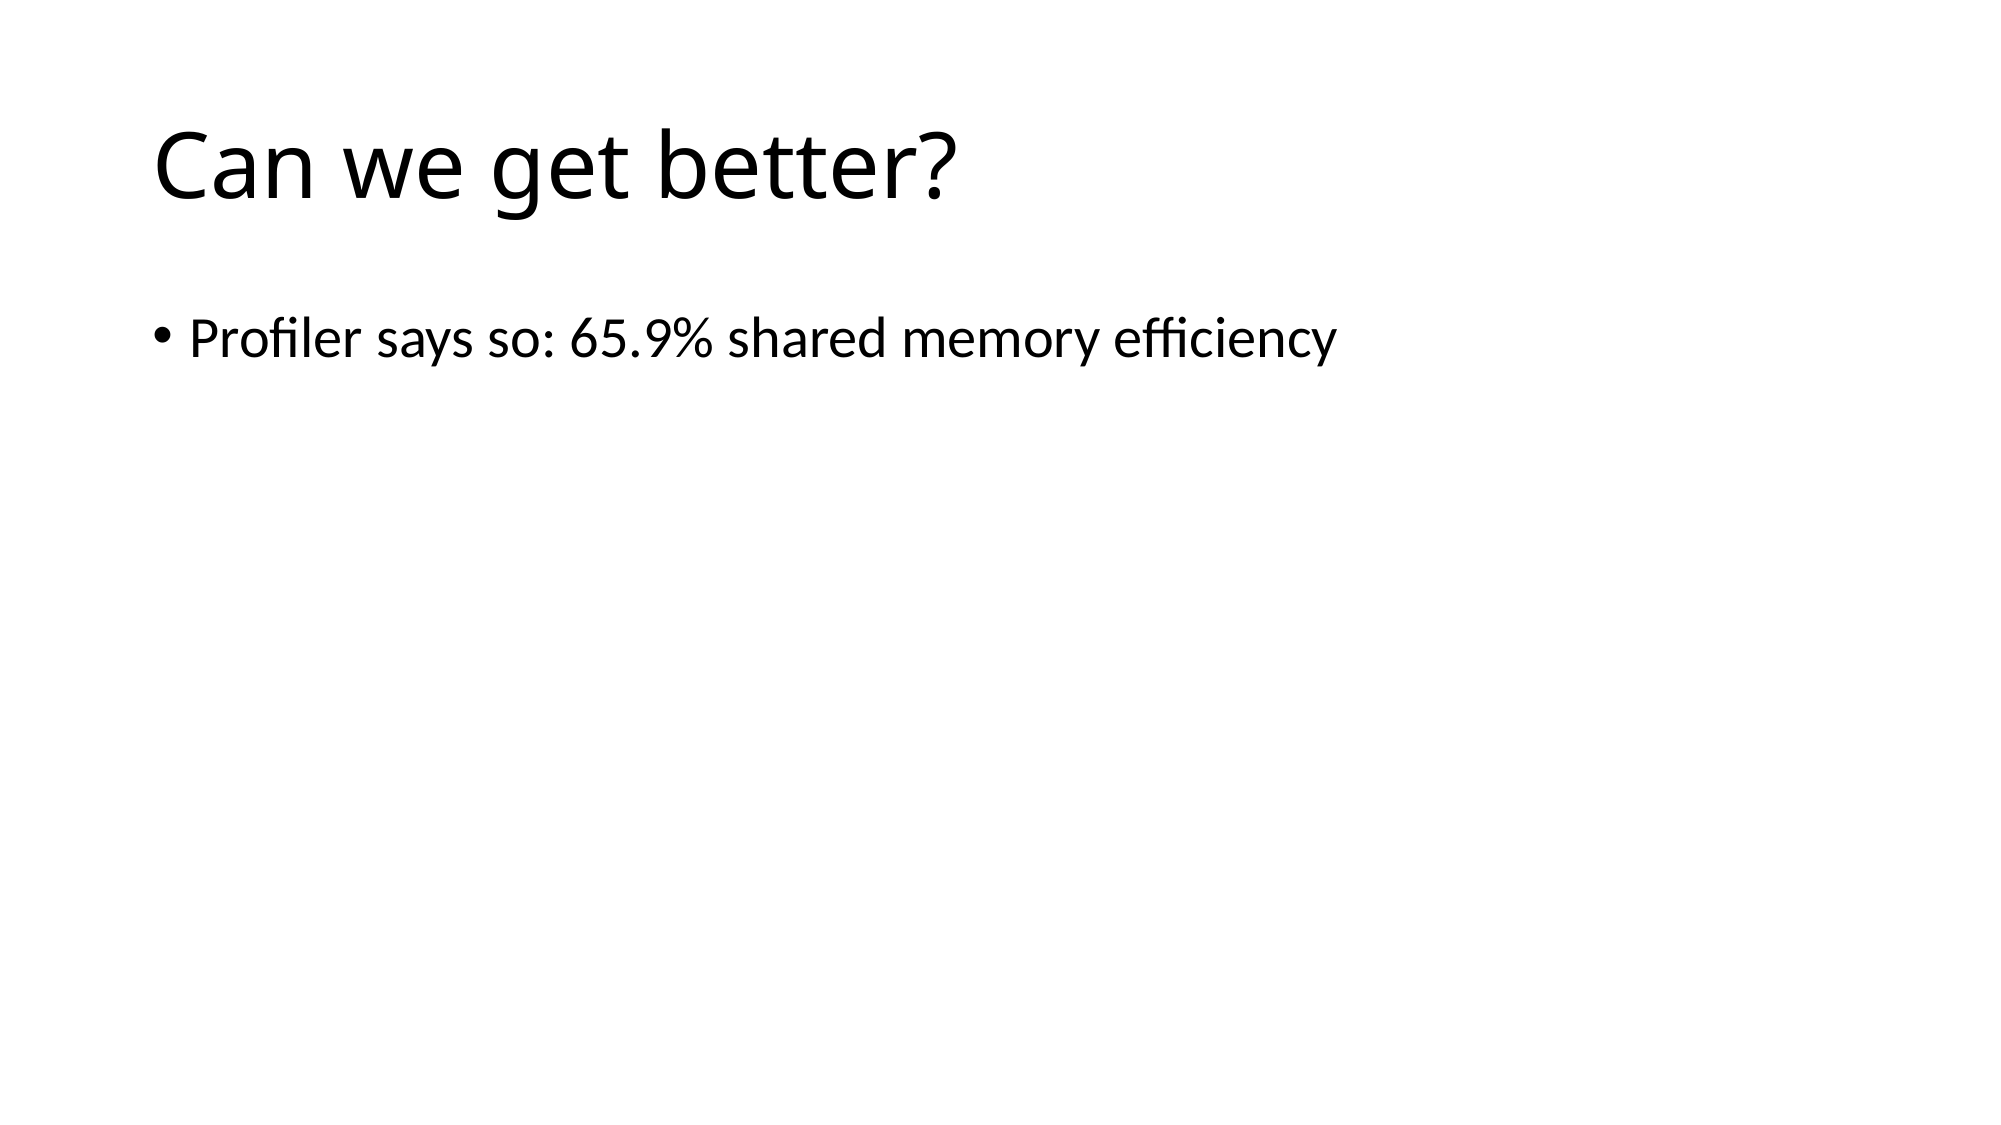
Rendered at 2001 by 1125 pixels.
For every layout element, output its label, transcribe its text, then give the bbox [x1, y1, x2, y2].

title Can we get better? [137, 59, 1863, 278]
list Profiler says so: 65.9% shared memory efficiency [137, 299, 1863, 1014]
